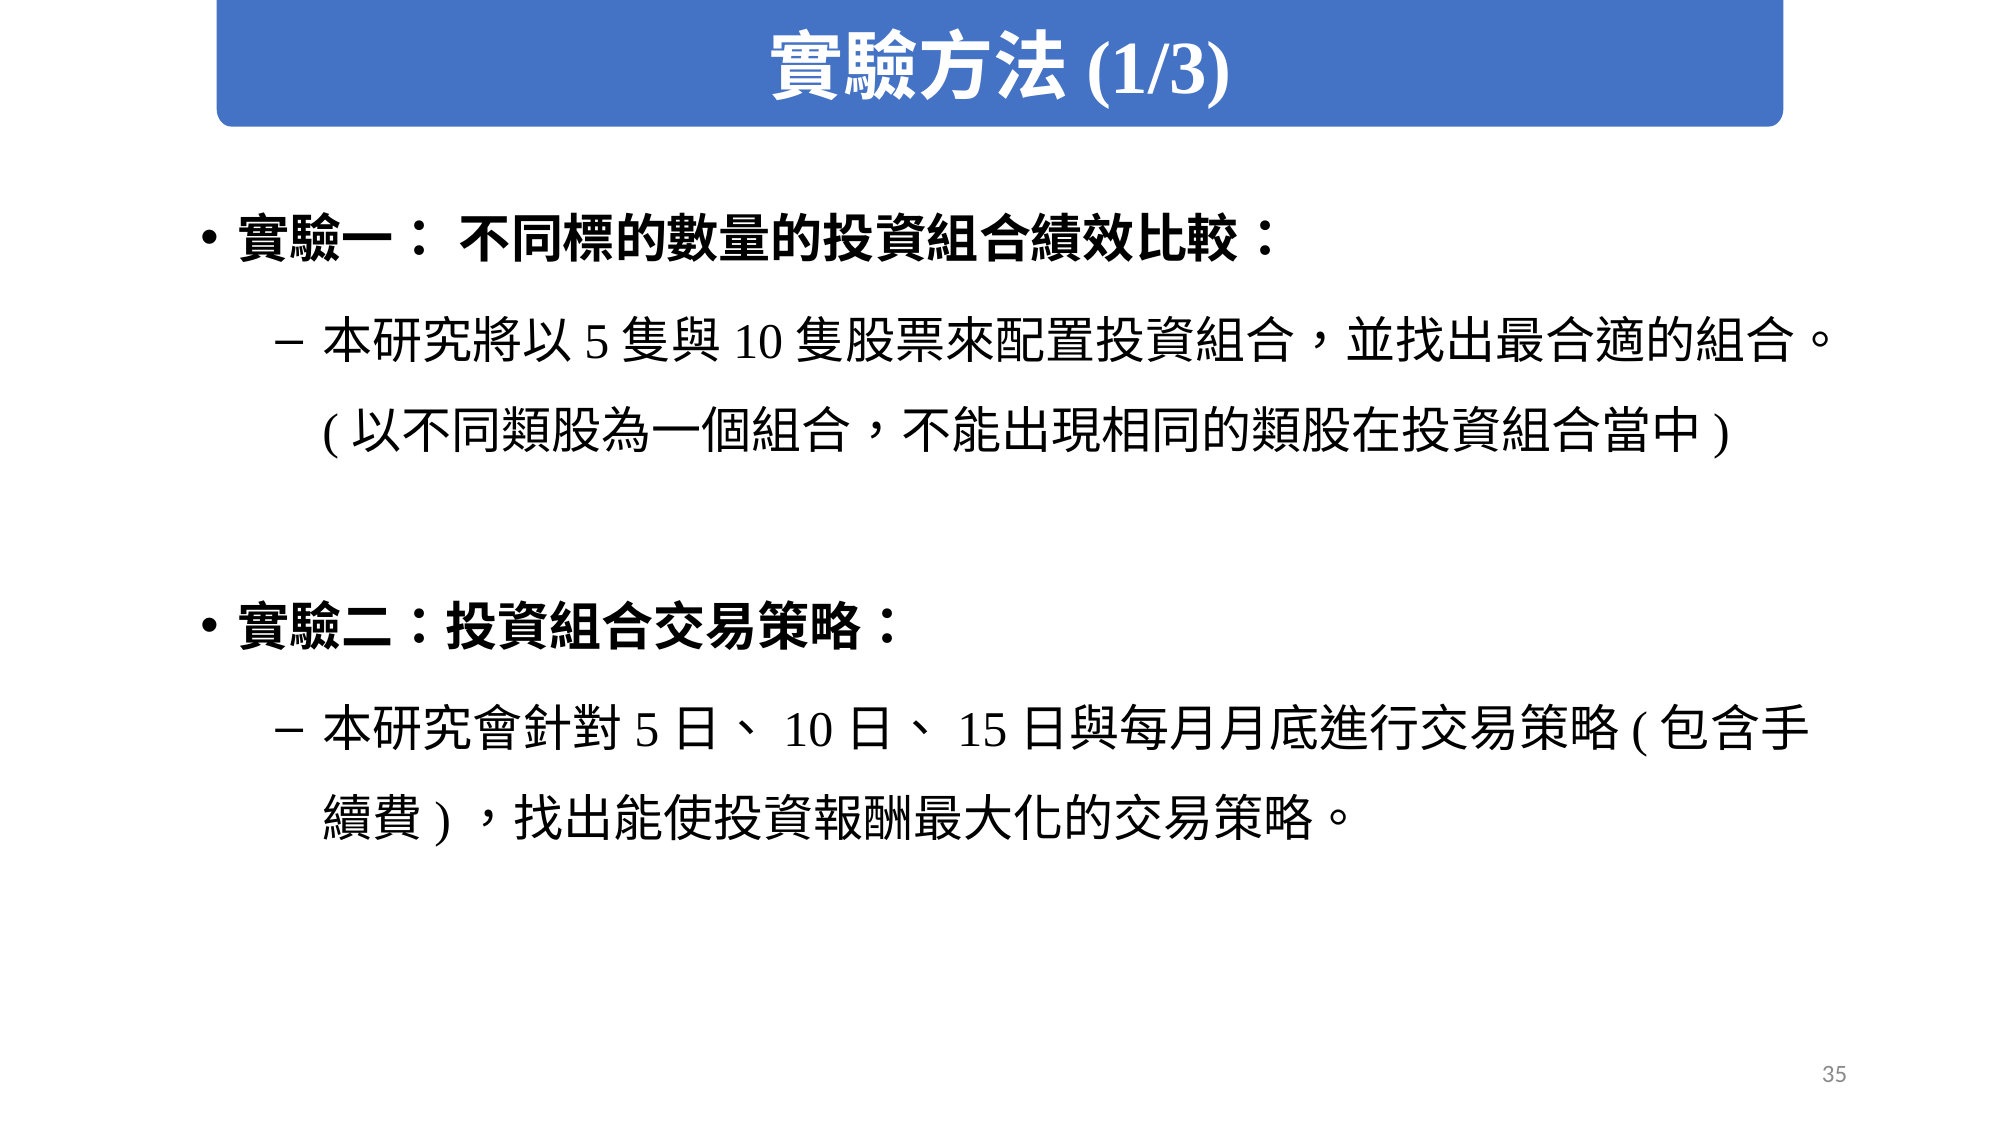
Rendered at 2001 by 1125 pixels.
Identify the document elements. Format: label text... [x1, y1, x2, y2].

text_box 實驗方法(1/3) [215, 0, 1785, 128]
list 實驗一： 不同標的數量的投資組合績效比較： 本研究將以5隻與10隻股票來配置投資組合，並找出最合適的組合。(以不同類股為一個組合，不能出現相同的類股在投資組合當中) 實驗二：投資組合交易策略： 本研究會針對5日、10日、15日與每月月底進行交易策略(包含手續費)，找出能使投資報酬最大化的交易策略。 [185, 167, 1863, 1067]
slide_number 35 [1412, 1067, 1863, 1103]
